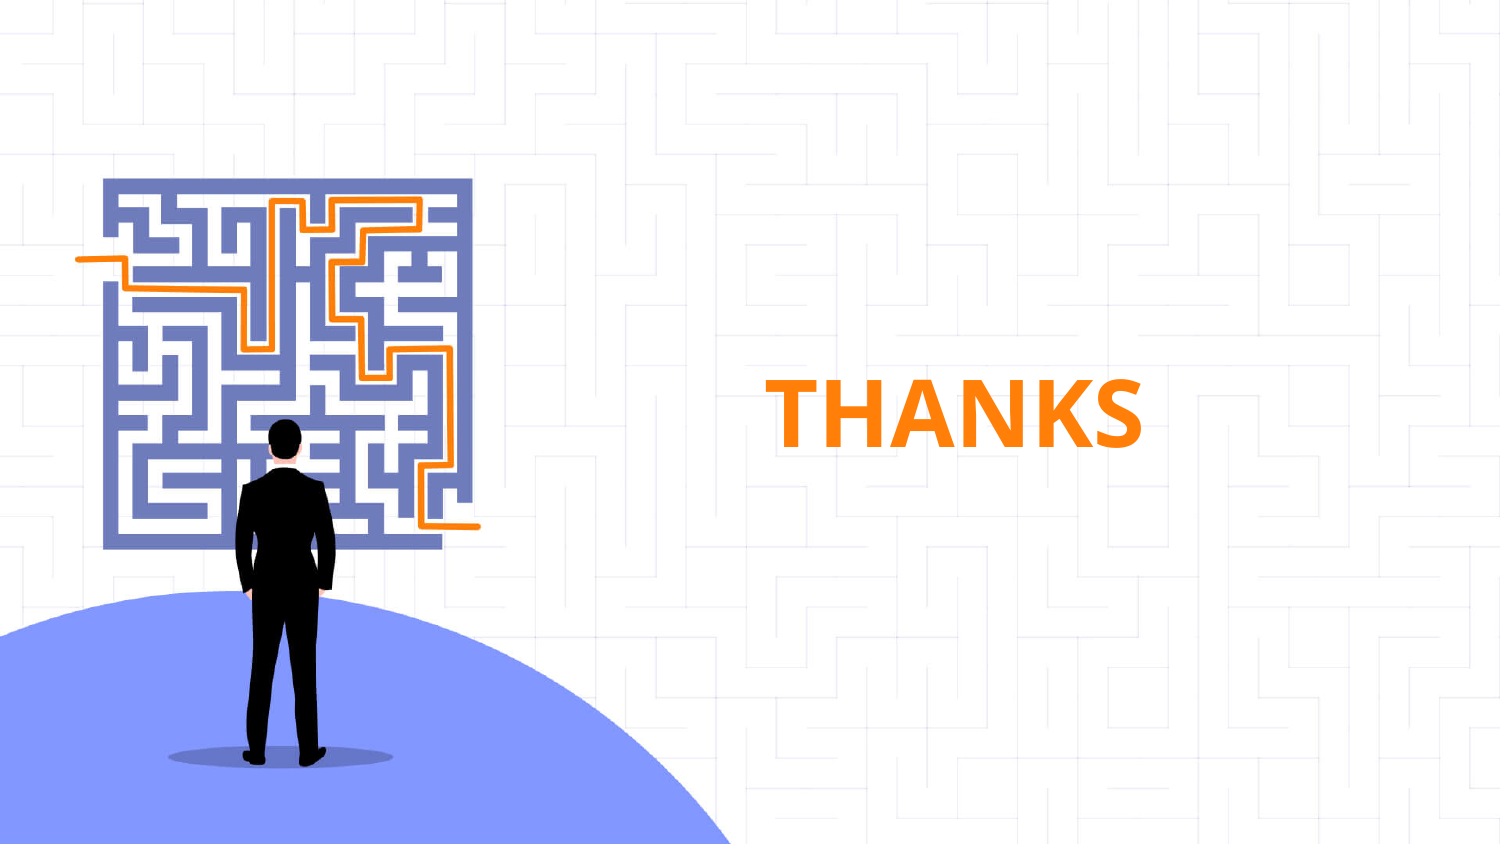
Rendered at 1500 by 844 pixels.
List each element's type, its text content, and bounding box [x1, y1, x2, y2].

text_box THANKS [749, 346, 1307, 516]
picture [0, 0, 1500, 844]
